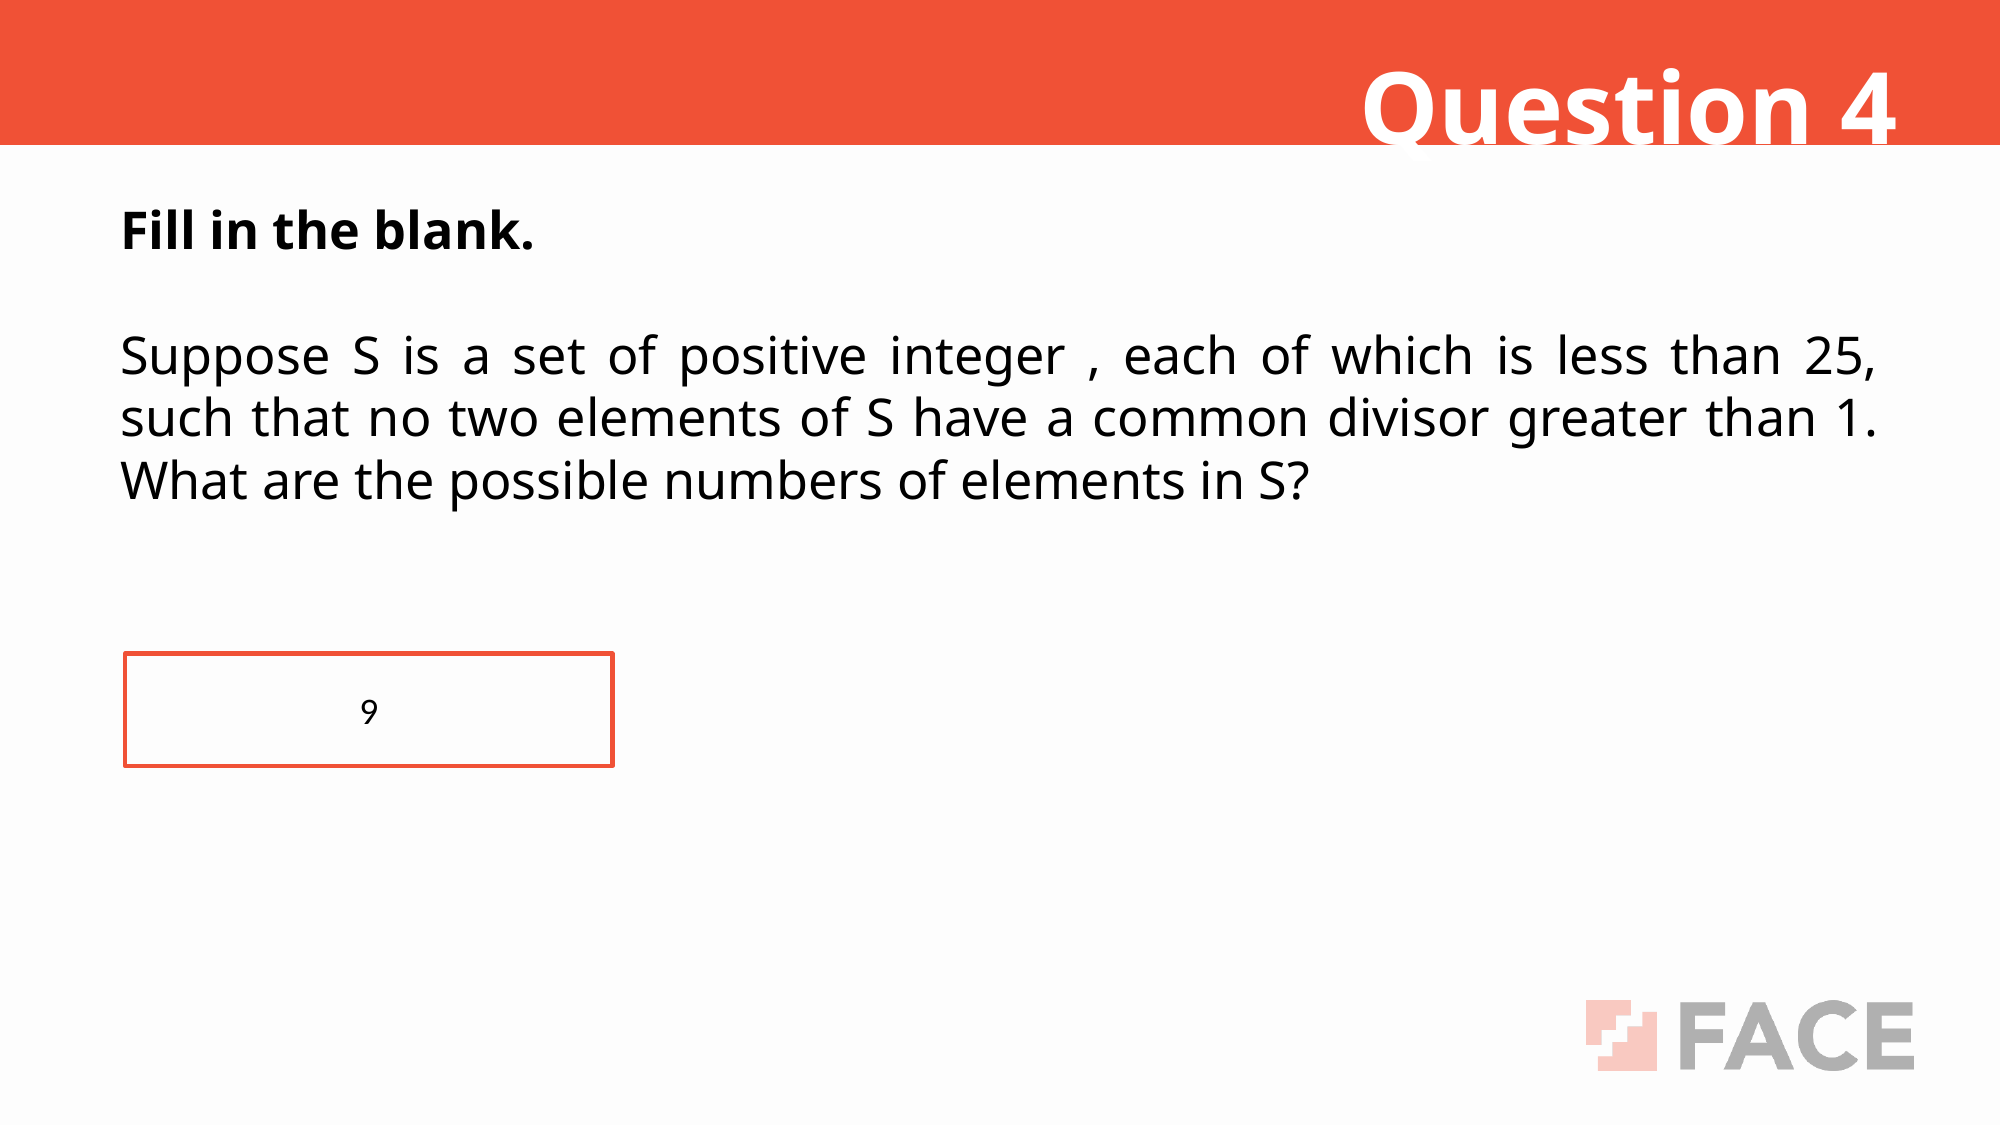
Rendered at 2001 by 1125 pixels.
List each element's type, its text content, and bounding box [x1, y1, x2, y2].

text_box [0, 0, 2000, 147]
text_box 9 [123, 651, 615, 768]
text_box Fill in the blank. Suppose S is a set of positive integer , each of which is less than 25, such that no two elements of S have a common divisor greater than 1. What are the possible numbers of elements in S? [105, 189, 1895, 517]
text_box Question 4 [638, 37, 1914, 173]
picture [1586, 1000, 1914, 1072]
